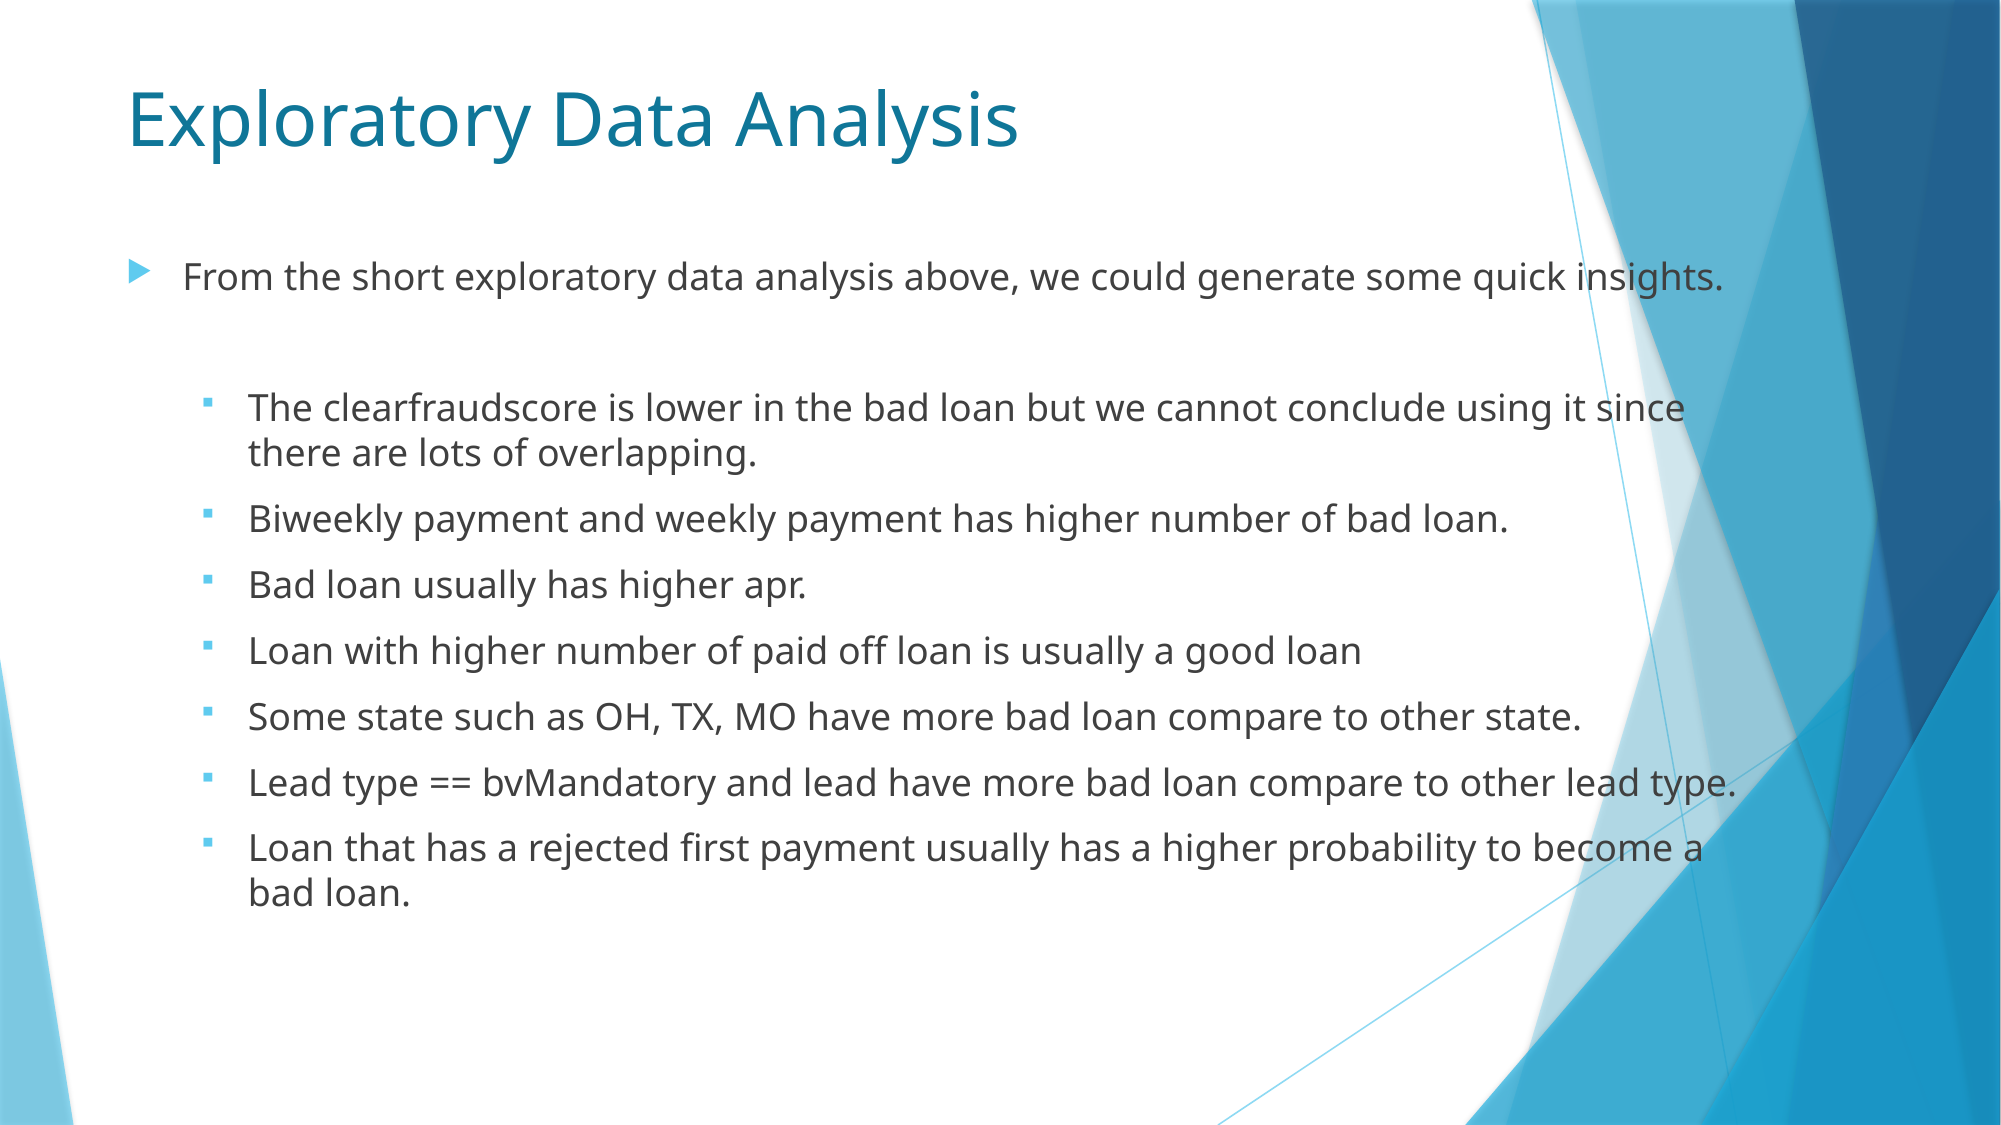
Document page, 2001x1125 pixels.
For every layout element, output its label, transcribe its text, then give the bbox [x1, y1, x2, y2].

title Exploratory Data Analysis [111, 64, 1522, 194]
list From the short exploratory data analysis above, we could generate some quick insights. The clearfraudscore is lower in the bad loan but we cannot conclude using it since there are lots of overlapping. Biweekly payment and weekly payment has higher number of bad loan. Bad loan usually has higher apr. Loan with higher number of paid off loan is usually a good loan Some state such as OH, TX, MO have more bad loan compare to other state. Lead type == bvMandatory and lead have more bad loan compare to other lead type. Loan that has a rejected first payment usually has a higher probability to become a bad loan. [111, 245, 1763, 1039]
